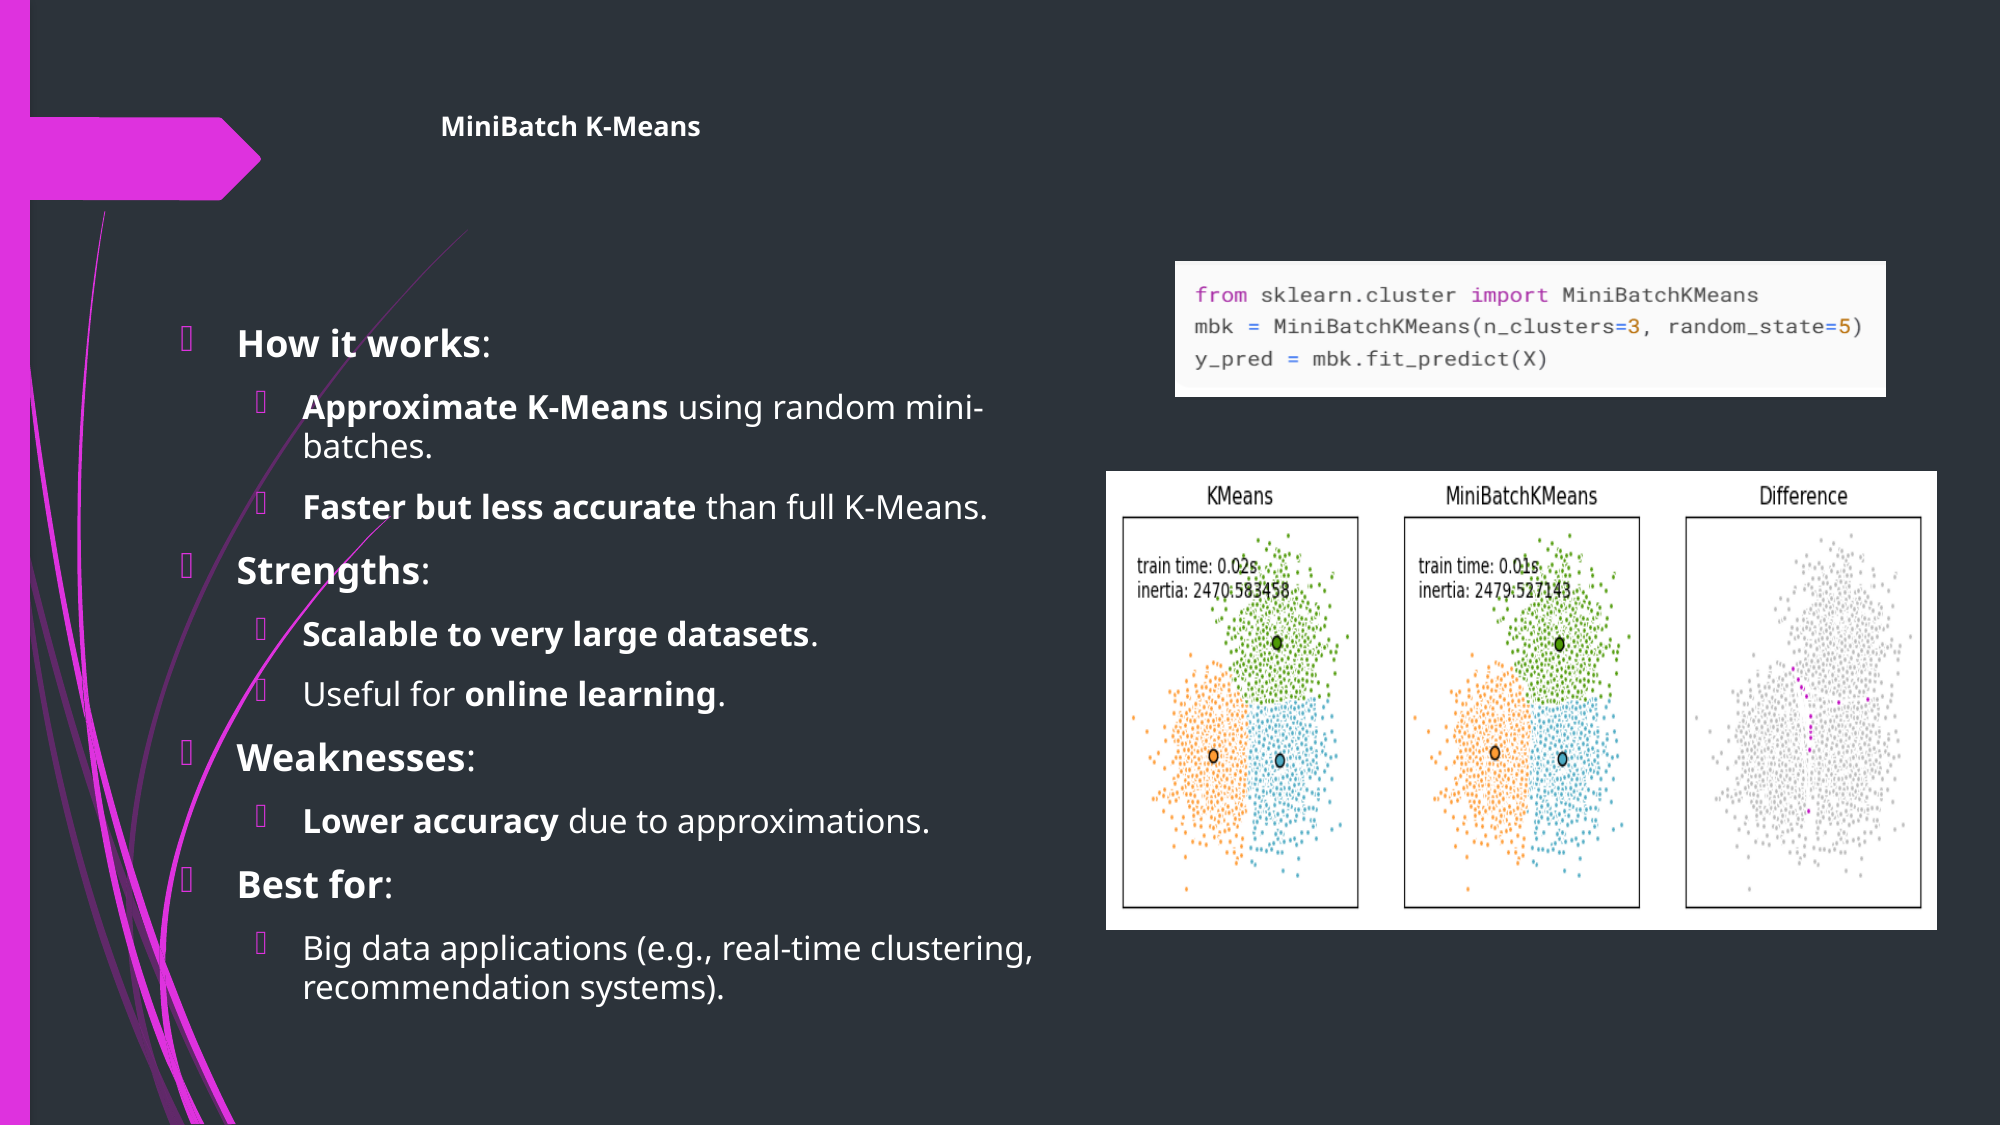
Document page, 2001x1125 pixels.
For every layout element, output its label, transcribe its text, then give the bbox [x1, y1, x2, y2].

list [1105, 471, 1937, 930]
title MiniBatch K-Means [425, 102, 1888, 313]
picture [1175, 260, 1886, 397]
list How it works: Approximate K-Means using random mini-batches. Faster but less accurate than full K-Means. Strengths: Scalable to very large datasets. Useful for online learning. Weaknesses: Lower accuracy due to approximations. Best for: Big data applications (e.g., real-time clustering, recommendation systems). [165, 312, 1107, 1057]
